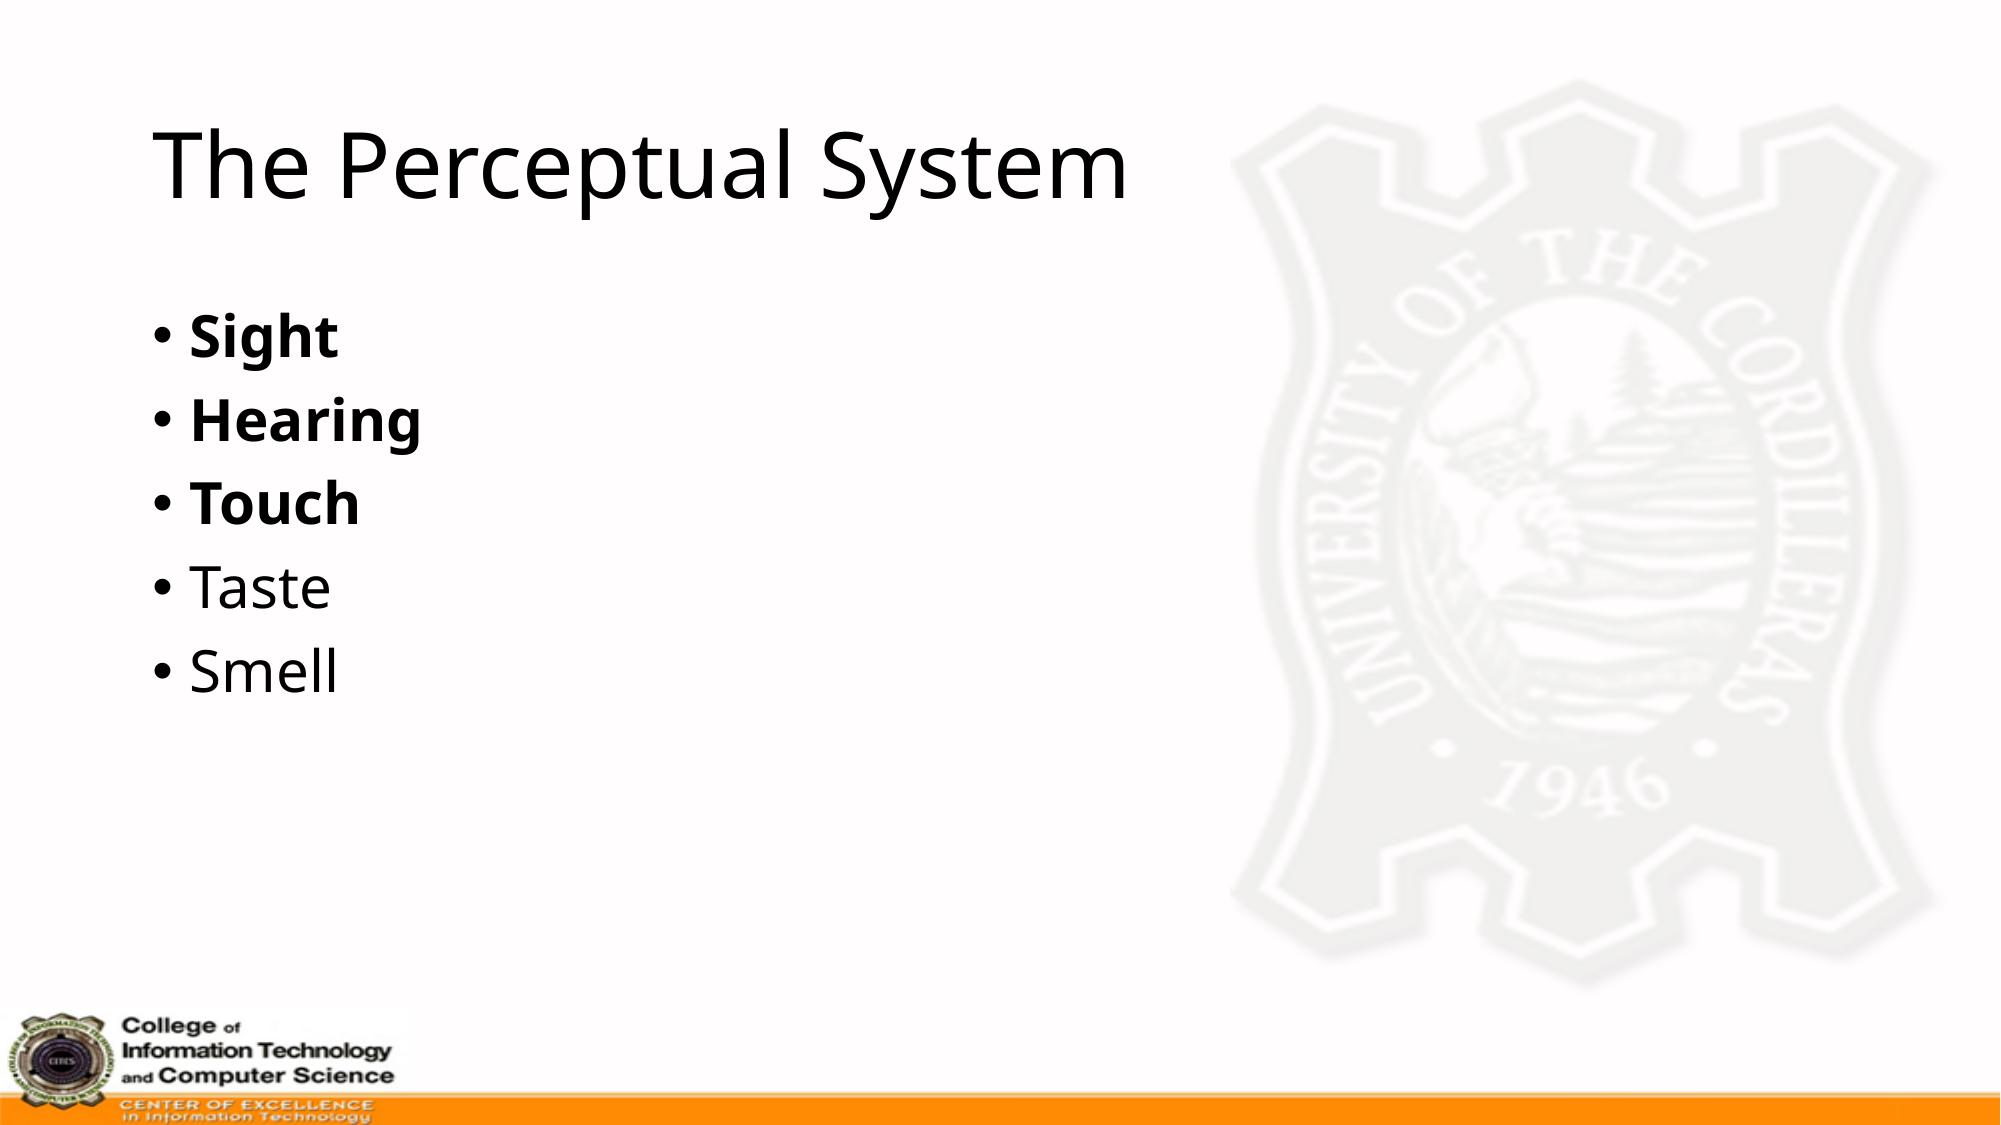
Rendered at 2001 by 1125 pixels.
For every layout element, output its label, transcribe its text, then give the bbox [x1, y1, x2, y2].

picture [0, 0, 2001, 1125]
title The Perceptual System [137, 59, 1863, 278]
list Sight Hearing Touch Taste Smell [137, 299, 1863, 1014]
